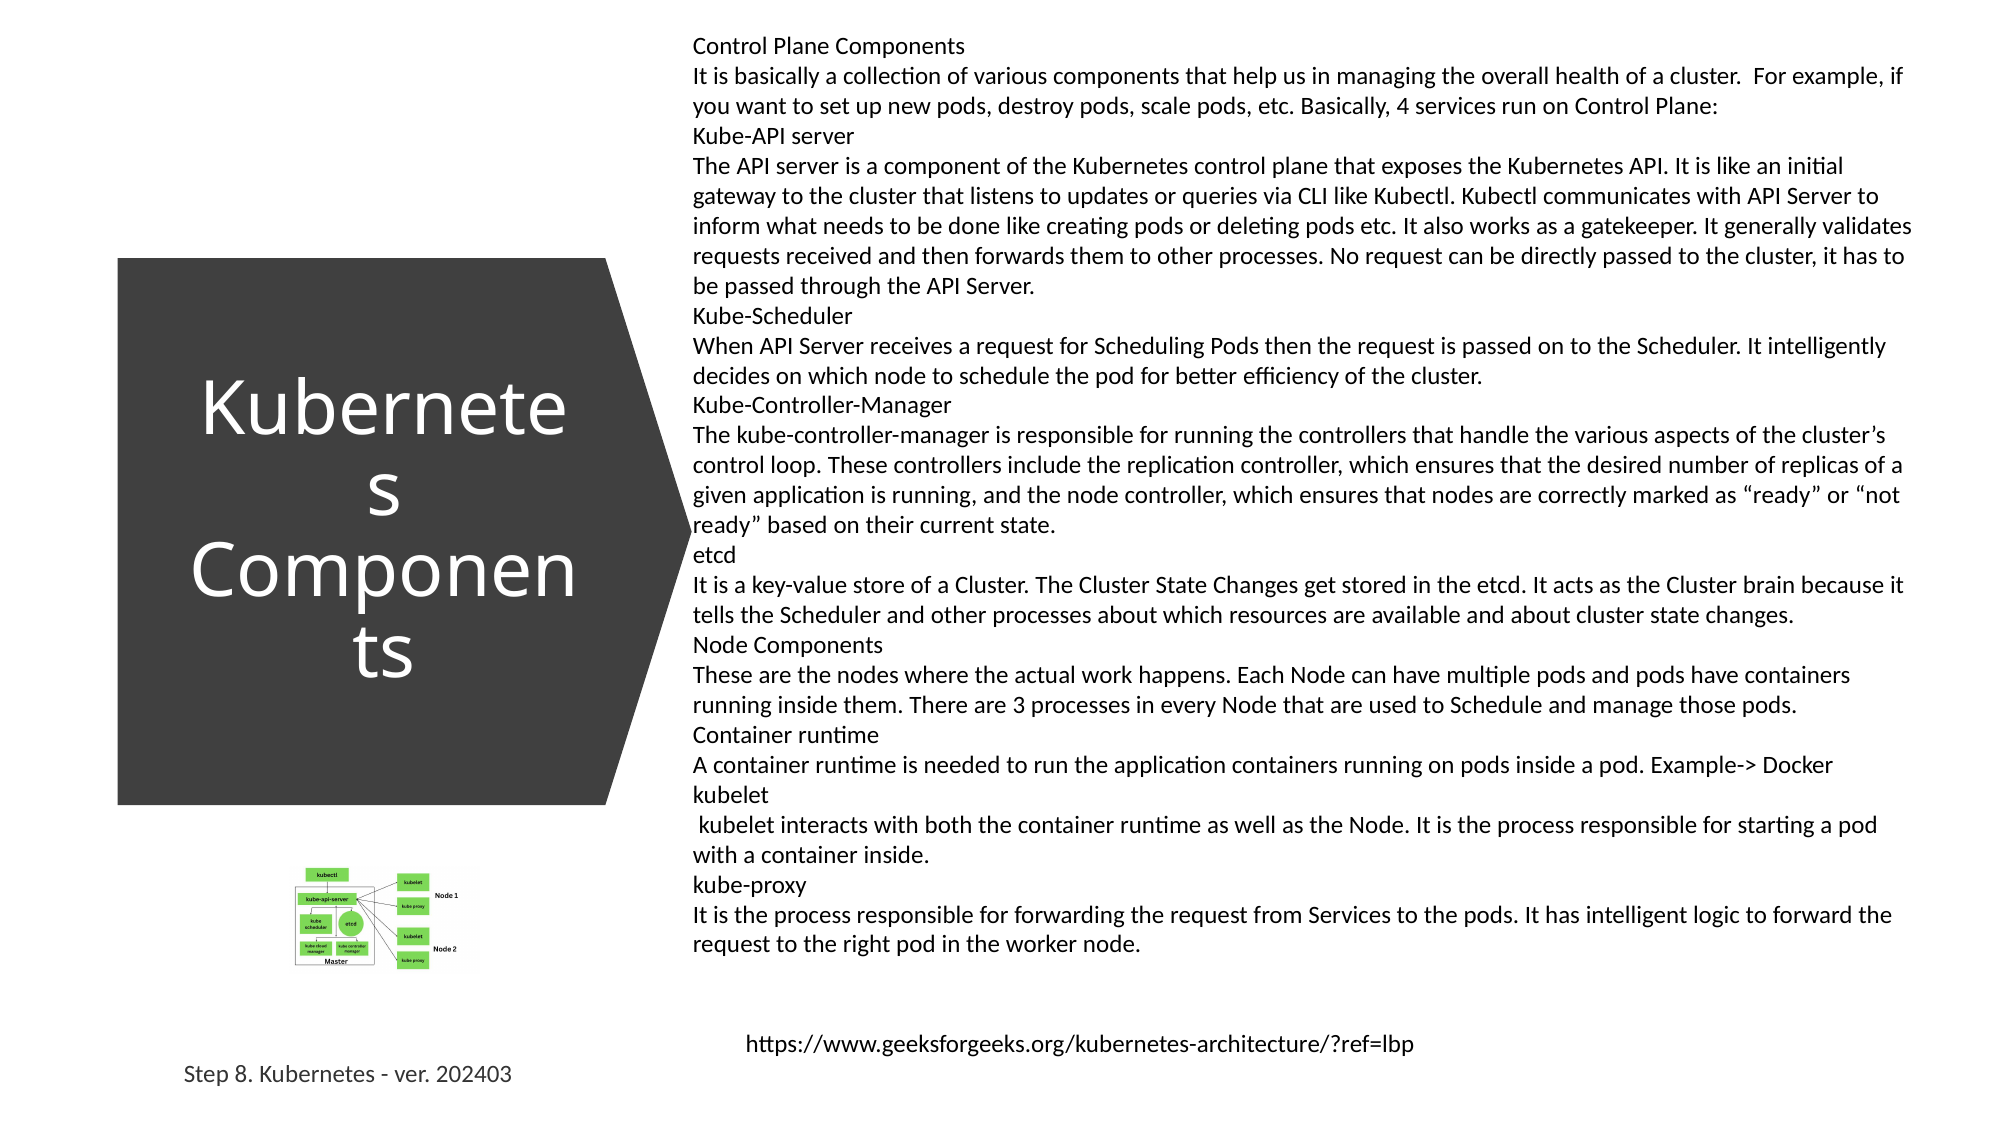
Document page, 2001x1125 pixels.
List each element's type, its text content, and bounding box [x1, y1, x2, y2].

title Kubernetes Components [168, 322, 601, 741]
picture [289, 866, 480, 974]
text_box https://www.geeksforgeeks.org/kubernetes-architecture/?ref=lbp [730, 1020, 1731, 1065]
text_box [116, 257, 678, 807]
footer Step 8. Kubernetes - ver. 202403 [168, 1042, 1188, 1103]
text_box Control Plane Components It is basically a collection of various components that help us in managing the overall health of a cluster. For example, if you want to set up new pods, destroy pods, scale pods, etc. Basically, 4 services run on Control Plane: Kube-API server The API server is a component of the Kubernetes control plane that exposes the Kubernetes API. It is like an initial gateway to the cluster that listens to updates or queries via CLI like Kubectl. Kubectl communicates with API Server to inform what needs to be done like creating pods or deleting pods etc. It also works as a gatekeeper. It generally validates requests received and then forwards them to other processes. No request can be directly passed to the cluster, it has to be passed through the API Server. Kube-Scheduler When API Server receives a request for Scheduling Pods then the request is passed on to the Scheduler. It intelligently decides on which node to schedule the pod for better efficiency of the cluster. Kube-Controller-Manager The kube-controller-manager is responsible for running the controllers that handle the various aspects of the cluster’s control loop. These controllers include the replication controller, which ensures that the desired number of replicas of a given application is running, and the node controller, which ensures that nodes are correctly marked as “ready” or “not ready” based on their current state. etcd It is a key-value store of a Cluster. The Cluster State Changes get stored in the etcd. It acts as the Cluster brain because it tells the Scheduler and other processes about which resources are available and about cluster state changes. Node Components These are the nodes where the actual work happens. Each Node can have multiple pods and pods have containers running inside them. There are 3 processes in every Node that are used to Schedule and manage those pods. Container runtime A container runtime is needed to run the application containers running on pods inside a pod. Example-> Docker kubelet kubelet interacts with both the container runtime as well as the Node. It is the process responsible for starting a pod with a container inside. kube-proxy It is the process responsible for forwarding the request from Services to the pods. It has intelligent logic to forward the request to the right pod in the worker node. [678, 22, 1939, 966]
